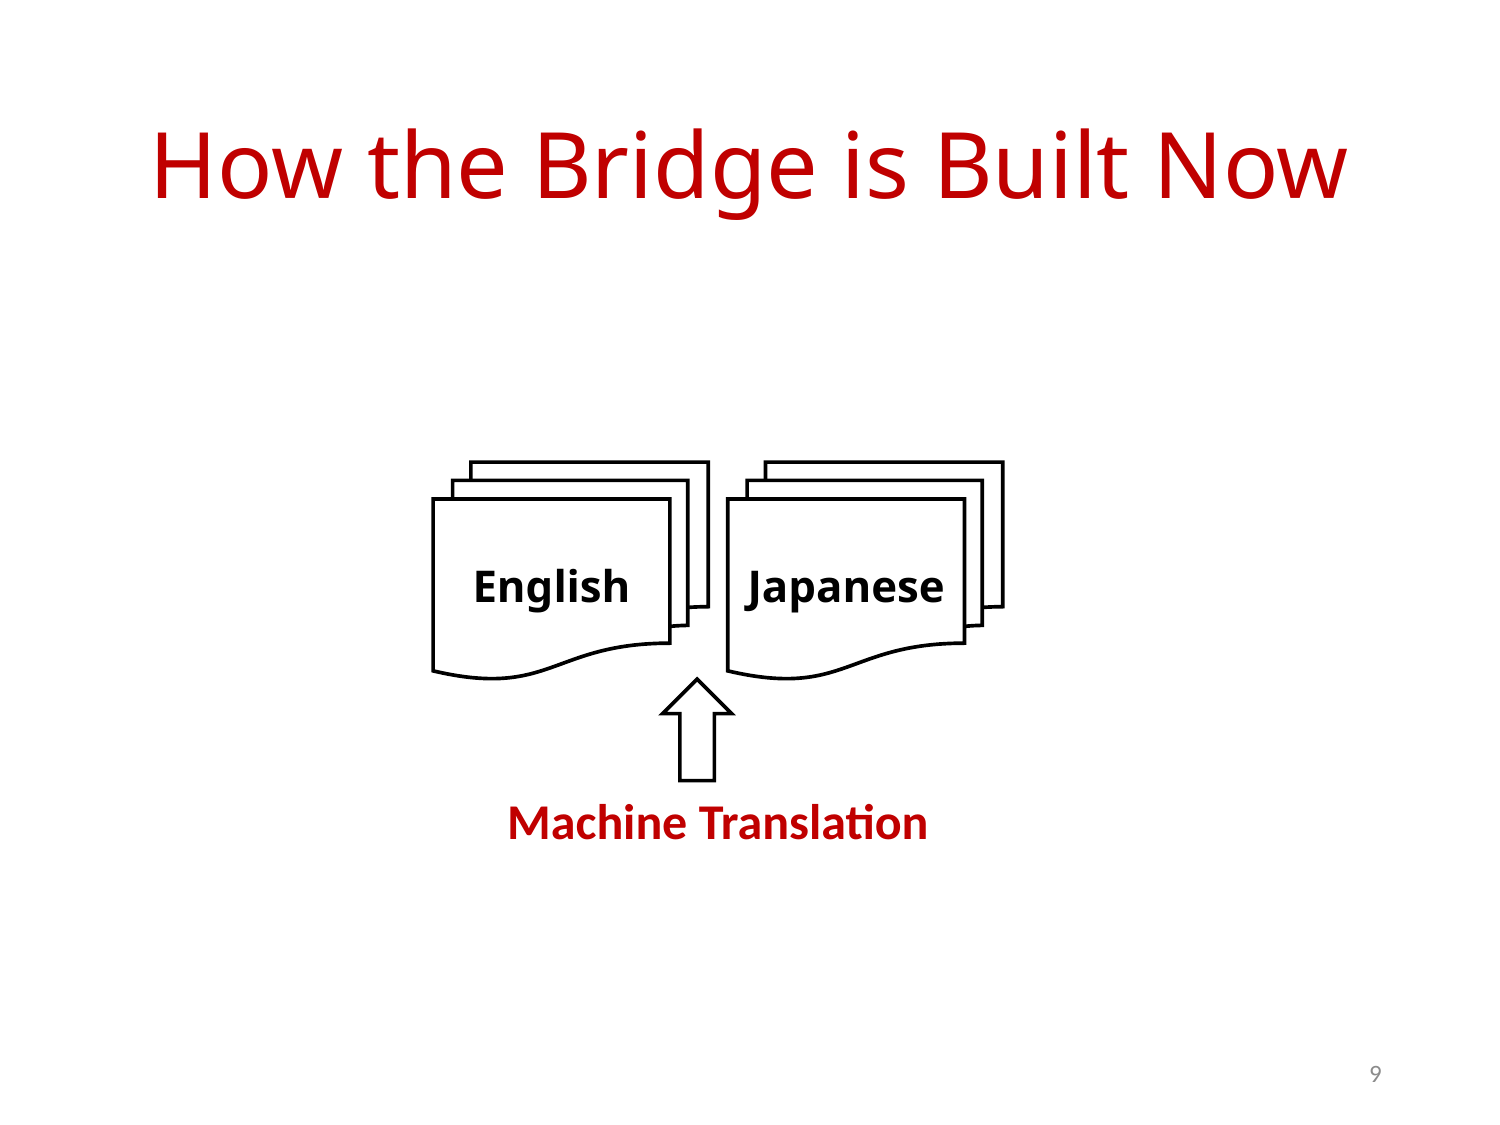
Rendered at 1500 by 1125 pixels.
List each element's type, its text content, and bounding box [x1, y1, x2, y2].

text_box Machine Translation [492, 782, 944, 857]
text_box English [432, 461, 710, 680]
title How the Bridge is Built Now [103, 59, 1397, 278]
text_box [660, 677, 735, 782]
slide_number 9 [1059, 1042, 1397, 1103]
text_box Japanese [726, 461, 1004, 680]
